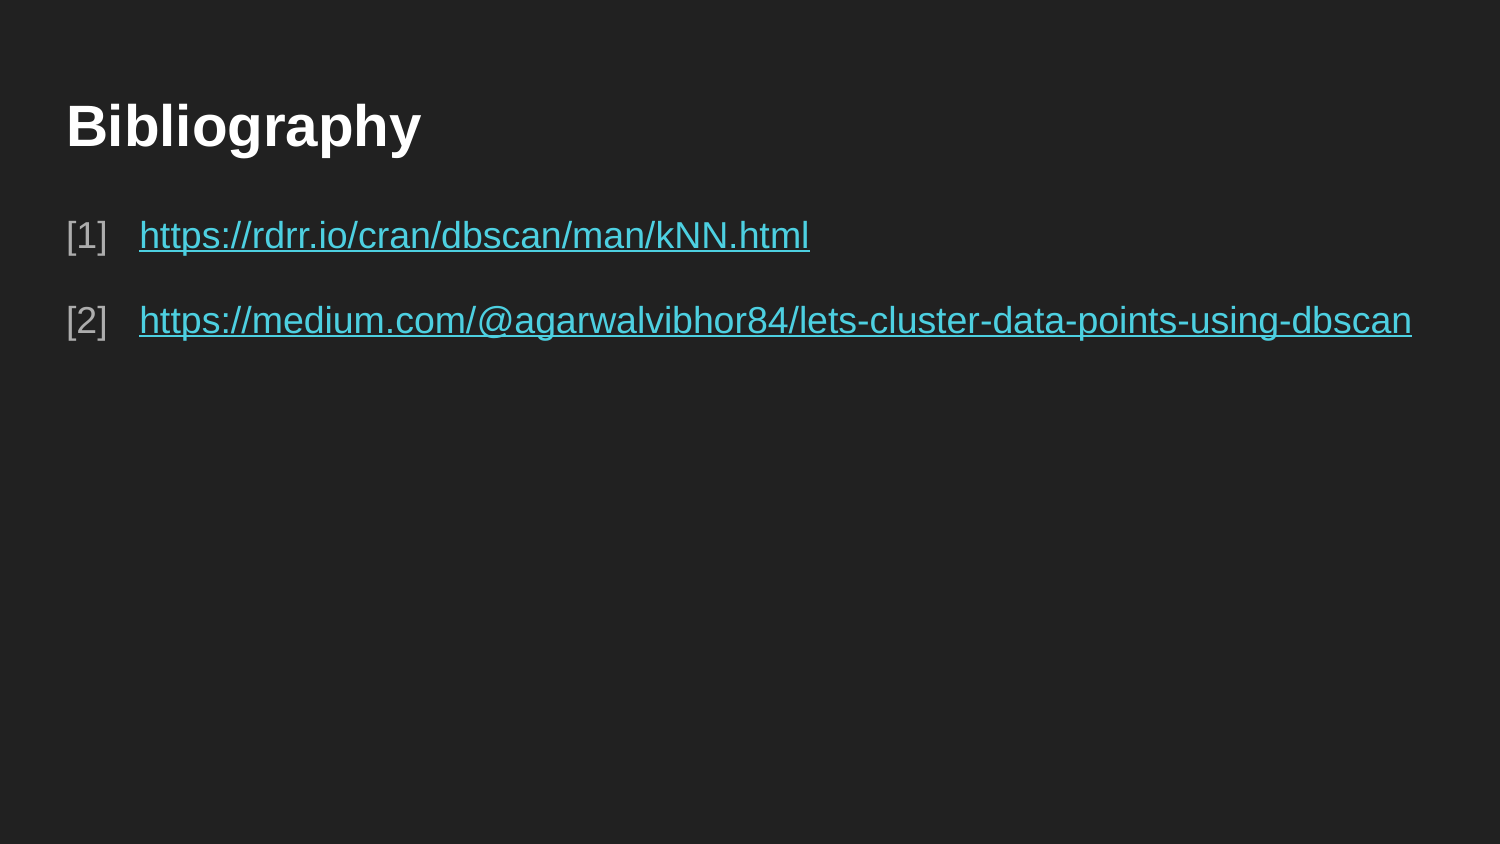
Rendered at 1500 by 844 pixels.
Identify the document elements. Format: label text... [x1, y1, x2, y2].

list [1] https://rdrr.io/cran/dbscan/man/kNN.html [2] https://medium.com/@agarwalvibhor84/lets-cluster-data-points-using-dbscan [51, 189, 1449, 750]
title Bibliography [51, 72, 1449, 167]
